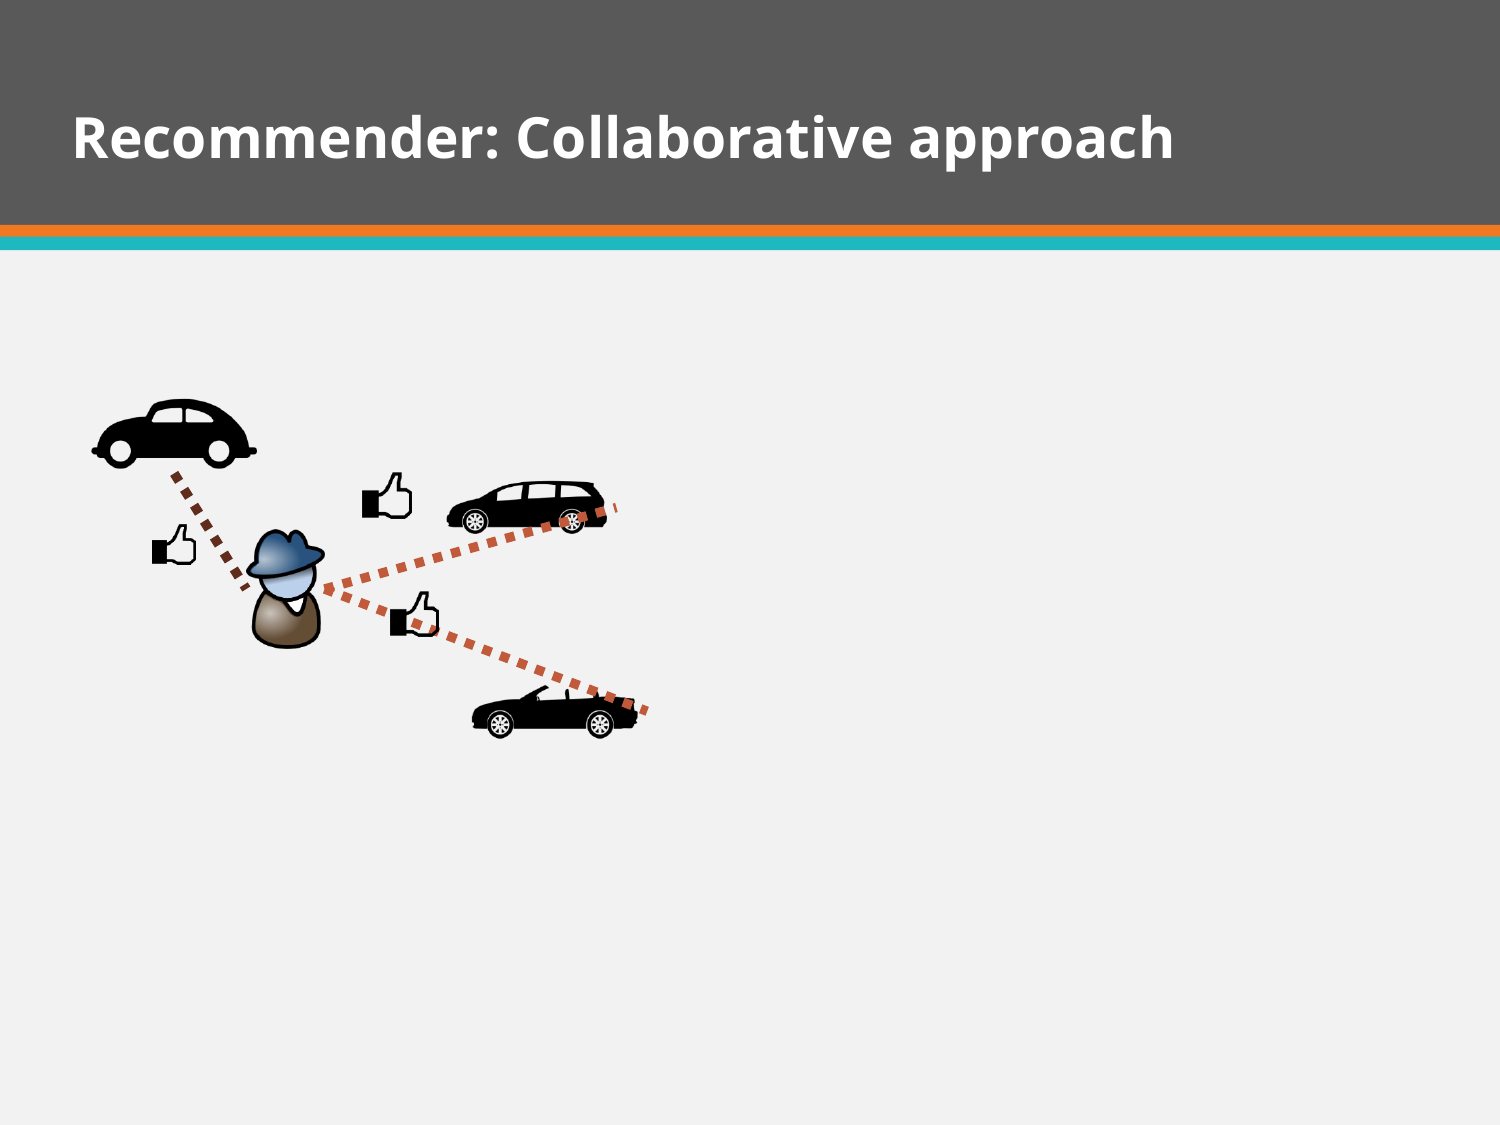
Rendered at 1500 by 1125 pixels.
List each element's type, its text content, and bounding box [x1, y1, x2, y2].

picture [91, 393, 257, 474]
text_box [324, 507, 437, 588]
picture [246, 529, 324, 649]
picture [152, 522, 196, 566]
picture [461, 674, 648, 748]
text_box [174, 473, 247, 589]
picture [436, 474, 617, 541]
picture [362, 470, 412, 520]
title Recommender: Collaborative approach [56, 50, 1238, 178]
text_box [324, 588, 462, 712]
picture [389, 588, 439, 638]
